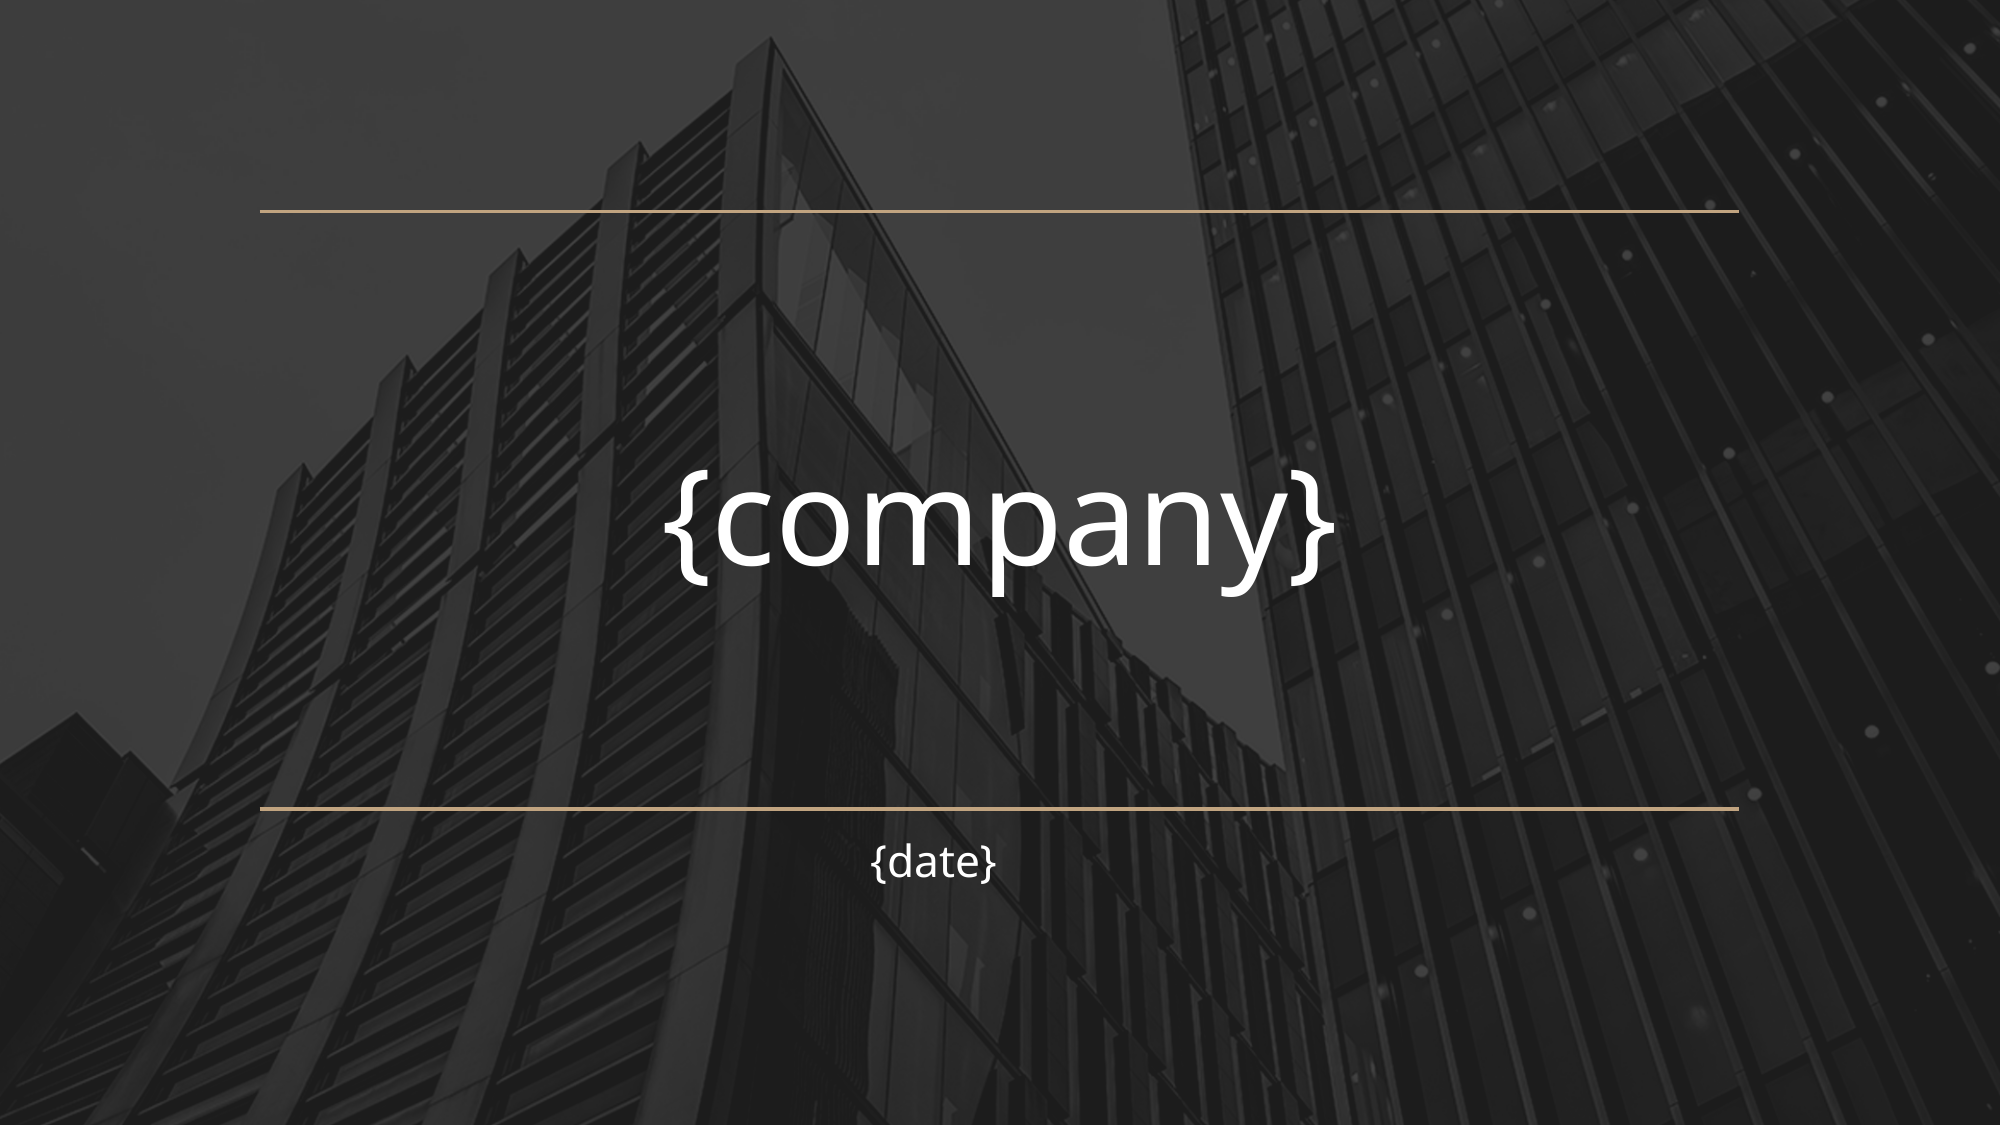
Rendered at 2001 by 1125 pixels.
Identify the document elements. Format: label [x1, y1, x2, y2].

text_box [259, 211, 1740, 810]
picture [0, 0, 2000, 1125]
